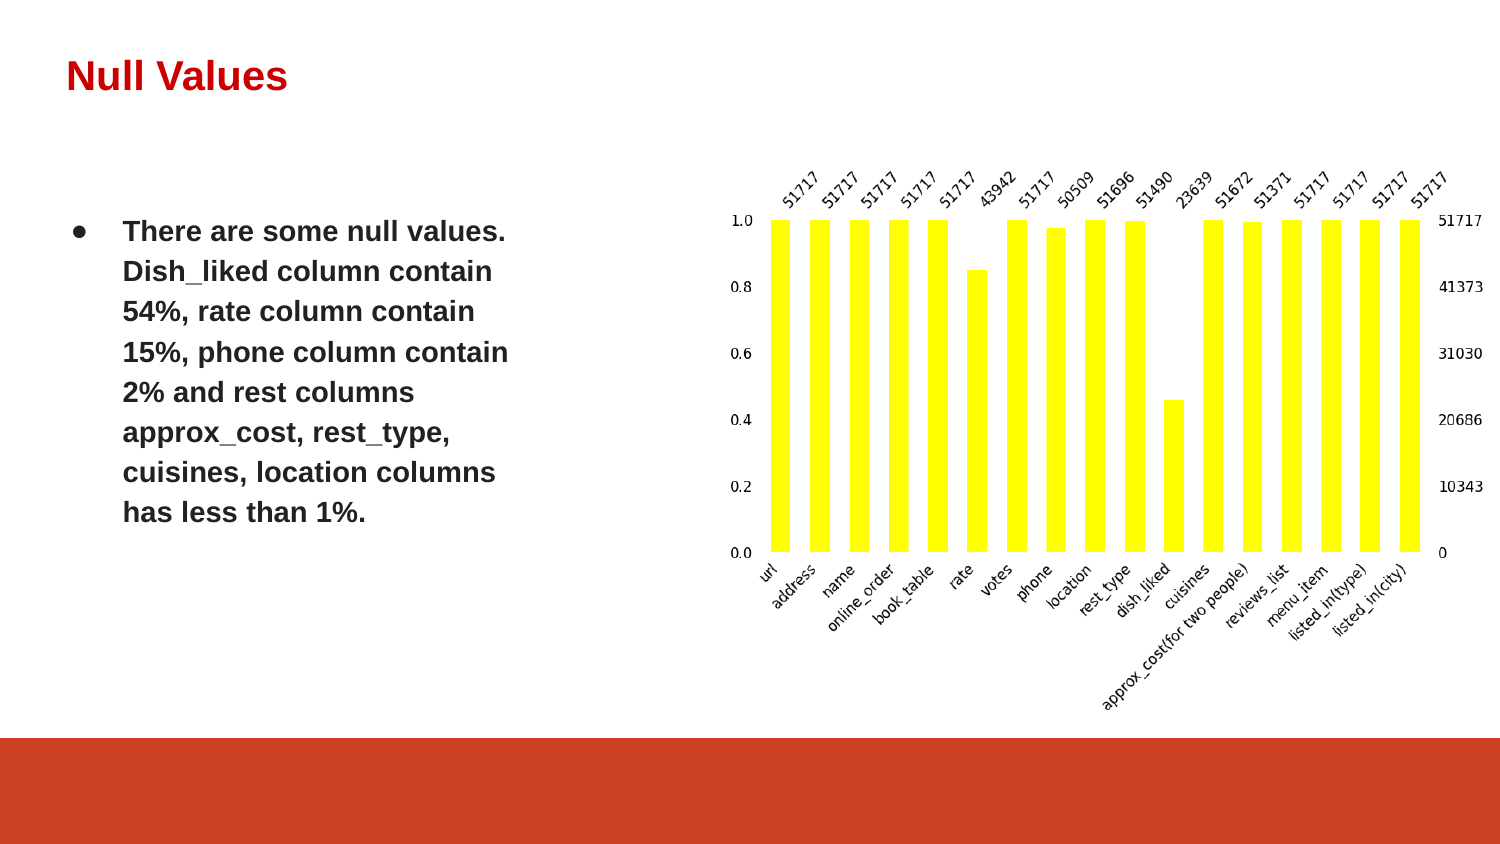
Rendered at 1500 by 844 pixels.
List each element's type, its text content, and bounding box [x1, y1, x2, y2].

picture [721, 159, 1491, 722]
text_box Null Values [51, 25, 681, 150]
text_box [0, 738, 1500, 844]
text_box There are some null values. Dish_liked column contain 54%, rate column contain 15%, phone column contain 2% and rest columns approx_cost, rest_type, cuisines, location columns has less than 1%. [32, 192, 525, 544]
